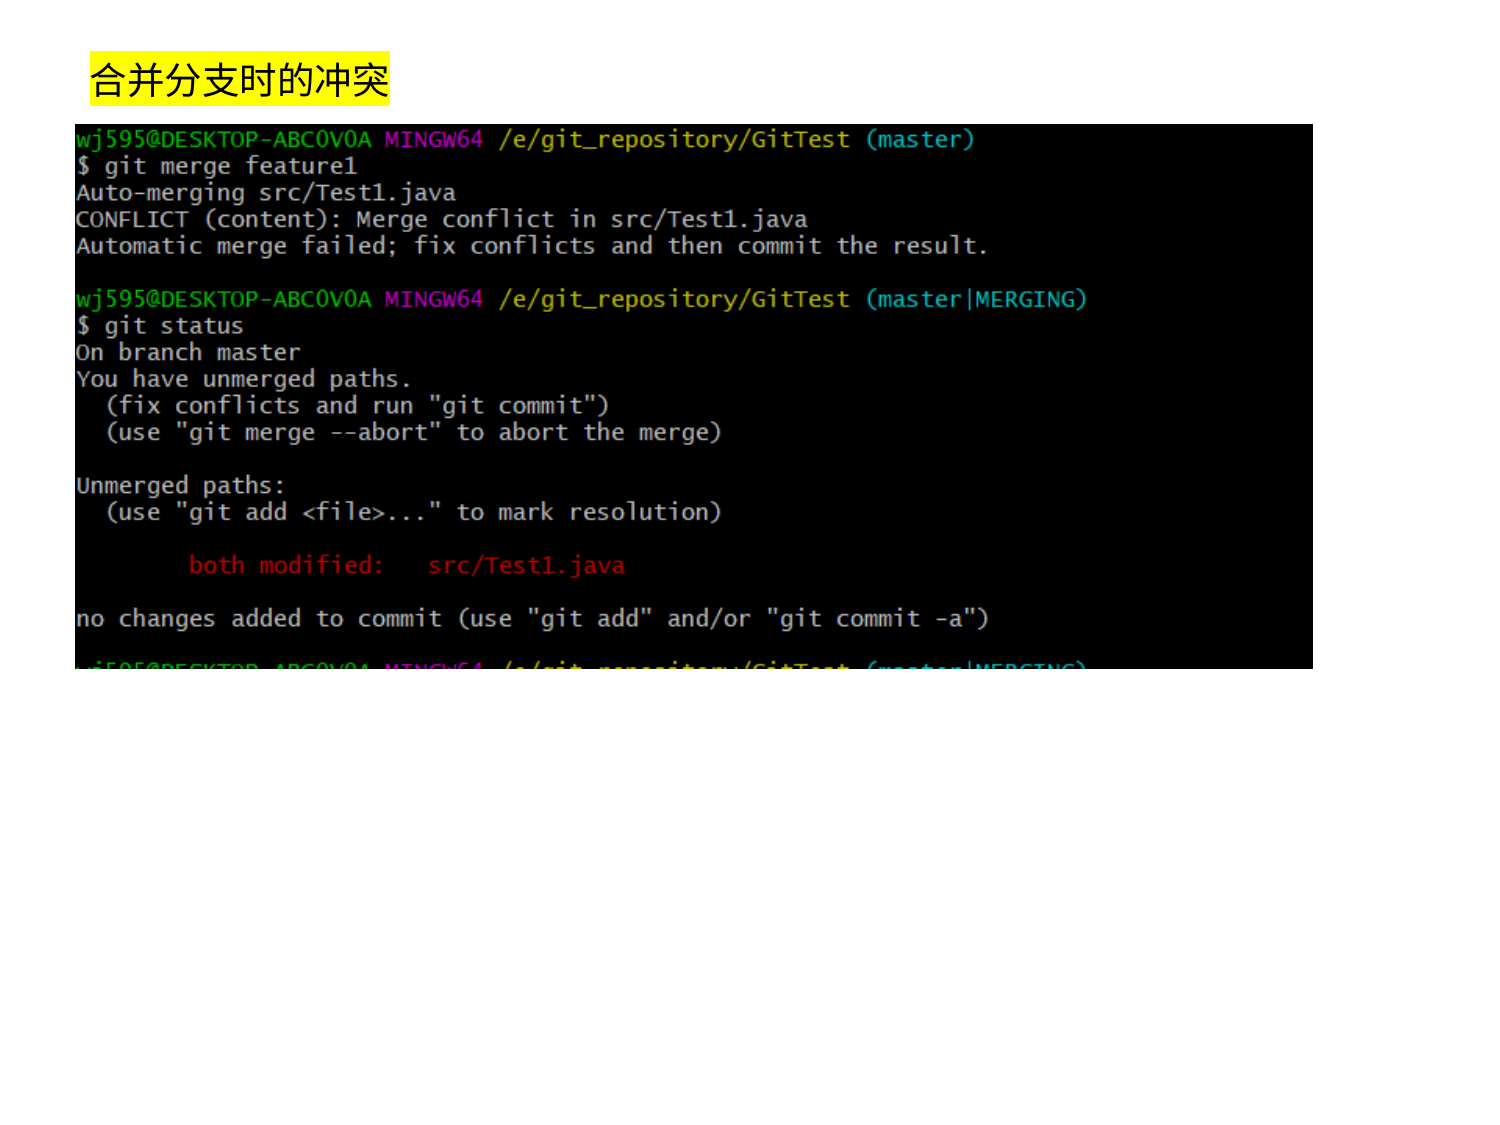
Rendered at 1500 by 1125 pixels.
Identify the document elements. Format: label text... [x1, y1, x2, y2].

text_box 合并分支时的冲突 [74, 49, 838, 110]
picture [74, 124, 1313, 669]
